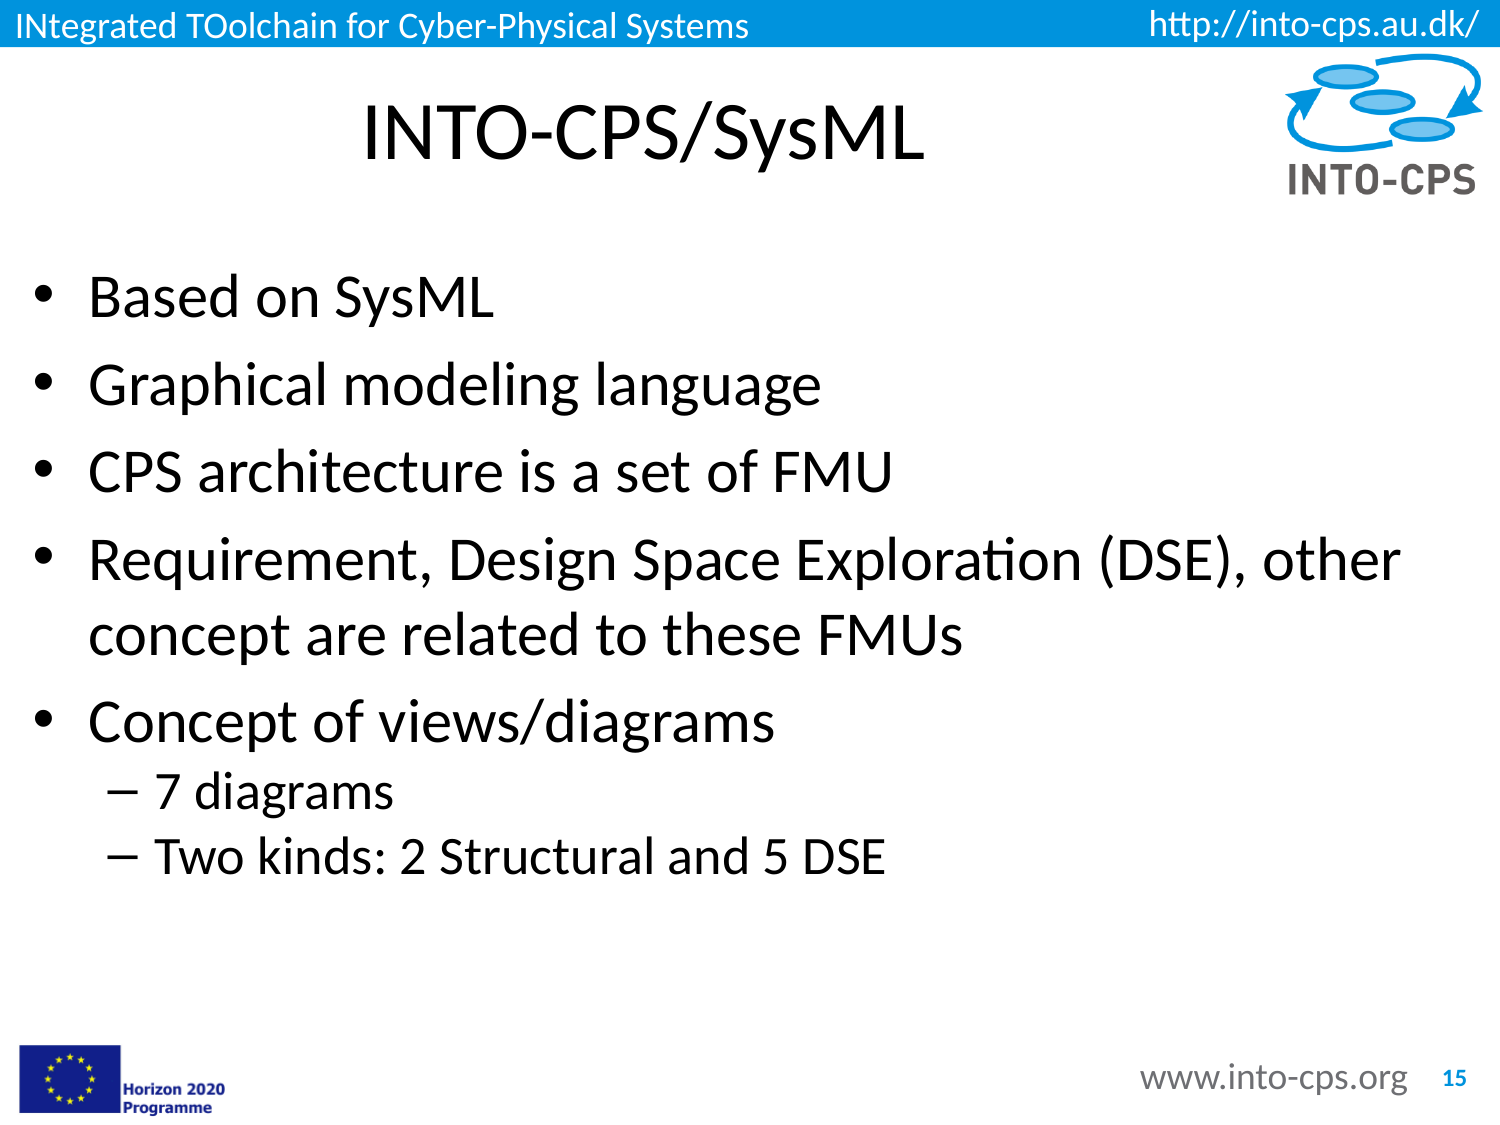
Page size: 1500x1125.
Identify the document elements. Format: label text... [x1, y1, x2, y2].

title INTO-CPS/SysML [17, 68, 1270, 185]
list Based on SysML Graphical modeling language CPS architecture is a set of FMU Requirement, Design Space Exploration (DSE), other concept are related to these FMUs Concept of views/diagrams 7 diagrams Two kinds: 2 Structural and 5 DSE [17, 248, 1483, 1035]
slide_number 15 [1246, 1058, 1483, 1095]
picture [15, 1041, 231, 1117]
picture [1281, 51, 1485, 197]
